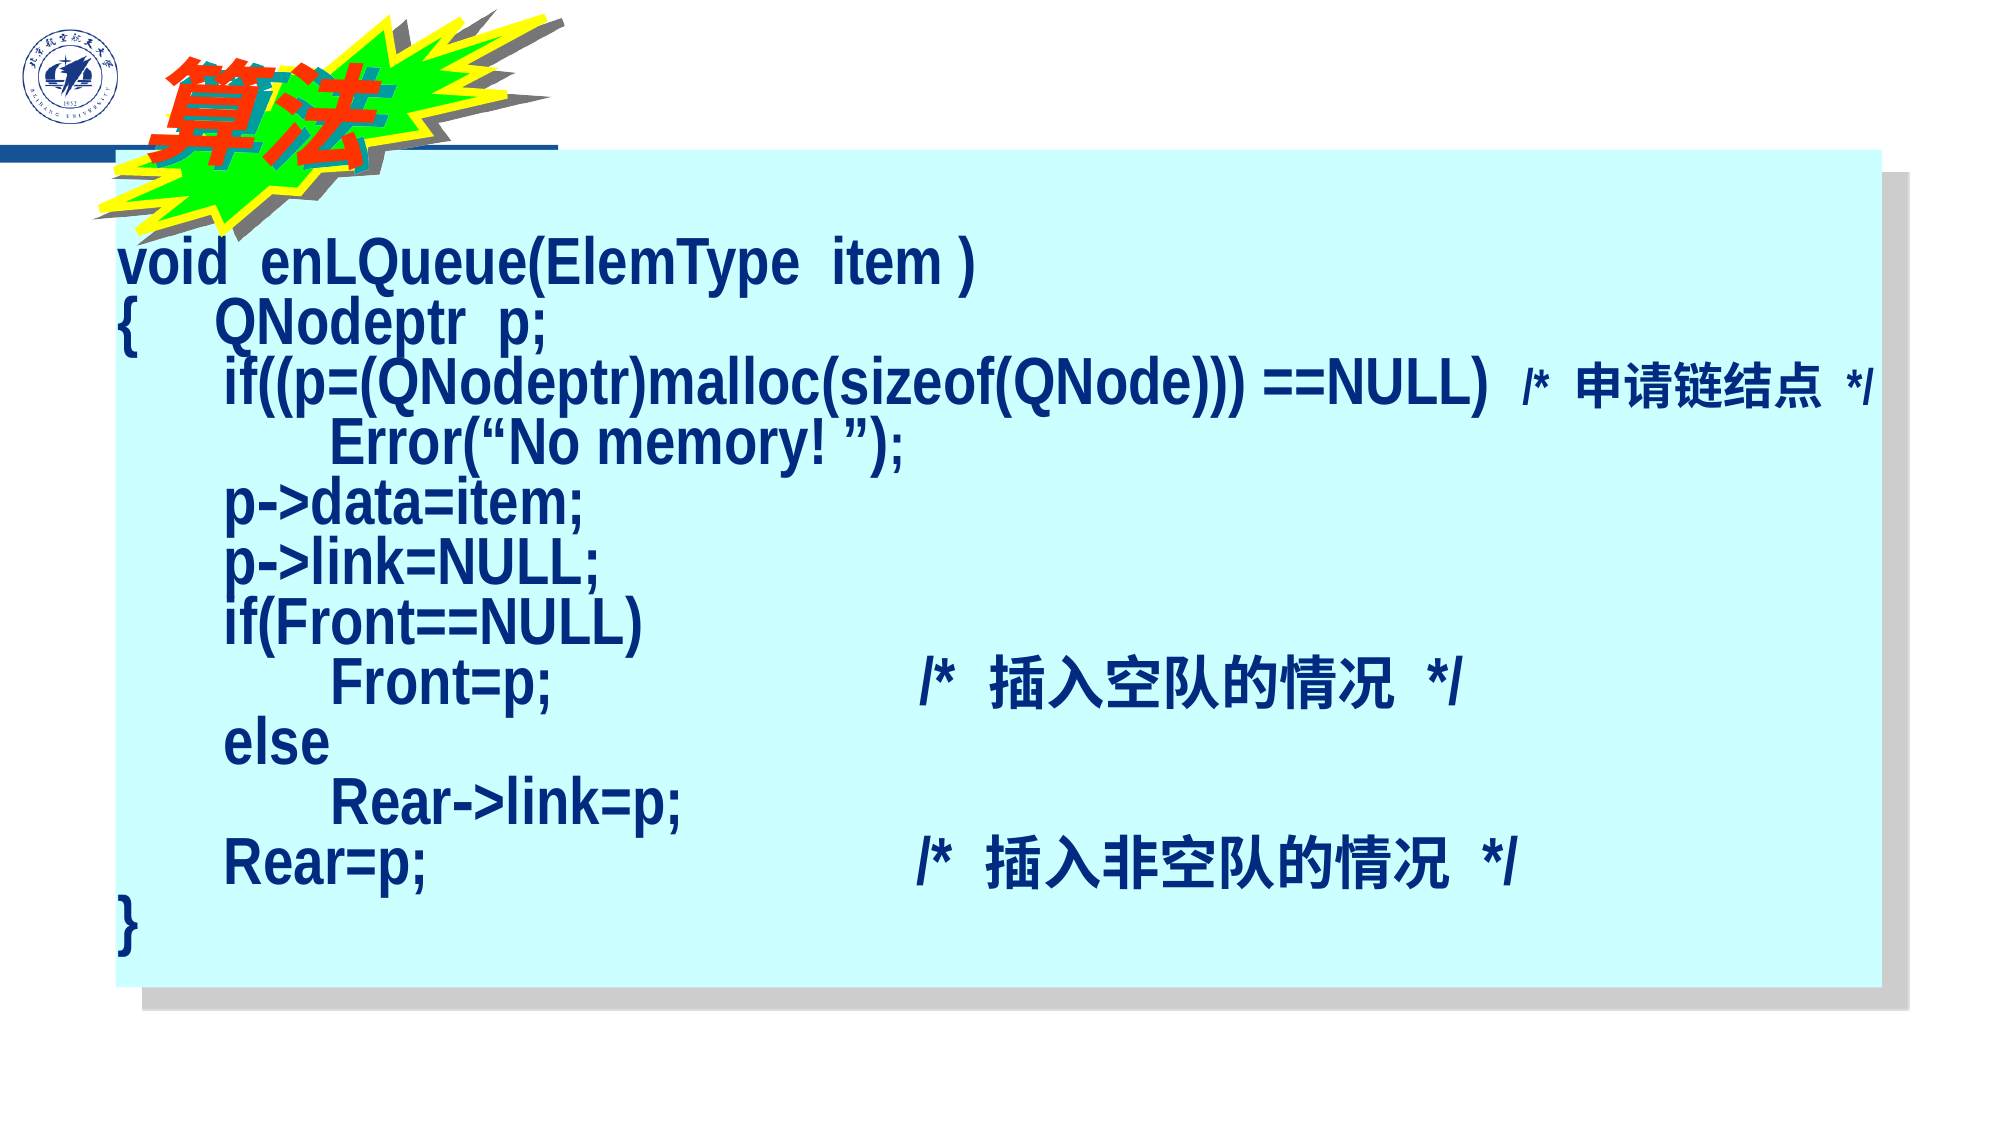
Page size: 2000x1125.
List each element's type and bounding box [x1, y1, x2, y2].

text_box [102, 149, 1967, 988]
text_box [83, 37, 567, 194]
picture [16, 23, 124, 130]
